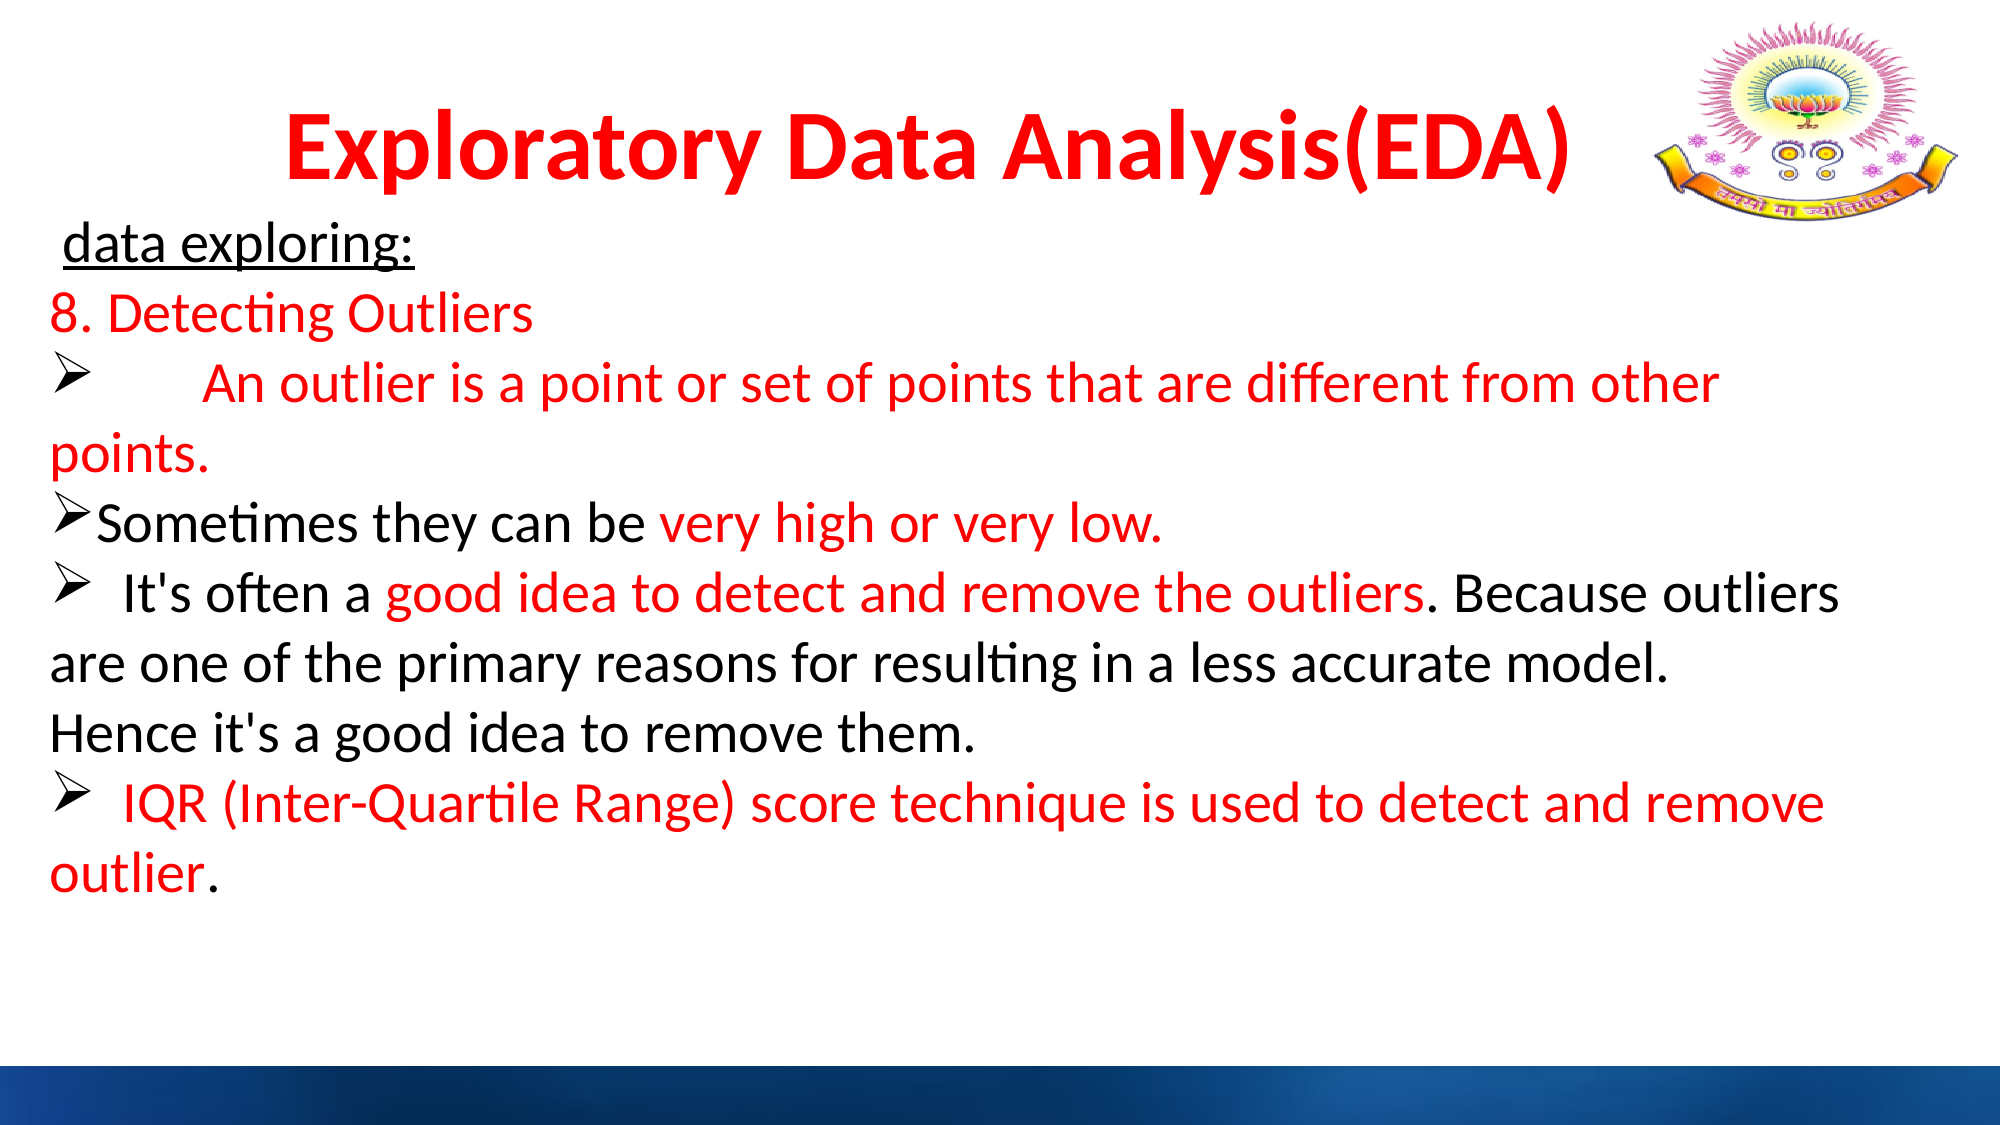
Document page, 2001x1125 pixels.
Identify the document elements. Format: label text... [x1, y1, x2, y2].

text_box data exploring: 8. Detecting Outliers An outlier is a point or set of points that are different from other points. Sometimes they can be very high or very low. It's often a good idea to detect and remove the outliers. Because outliers are one of the primary reasons for resulting in a less accurate model. Hence it's a good idea to remove them. IQR (Inter-Quartile Range) score technique is used to detect and remove outlier. [31, 195, 1898, 913]
text_box Exploratory Data Analysis(EDA) [266, 70, 1634, 195]
picture [0, 1066, 2000, 1125]
picture [1644, 19, 1976, 226]
